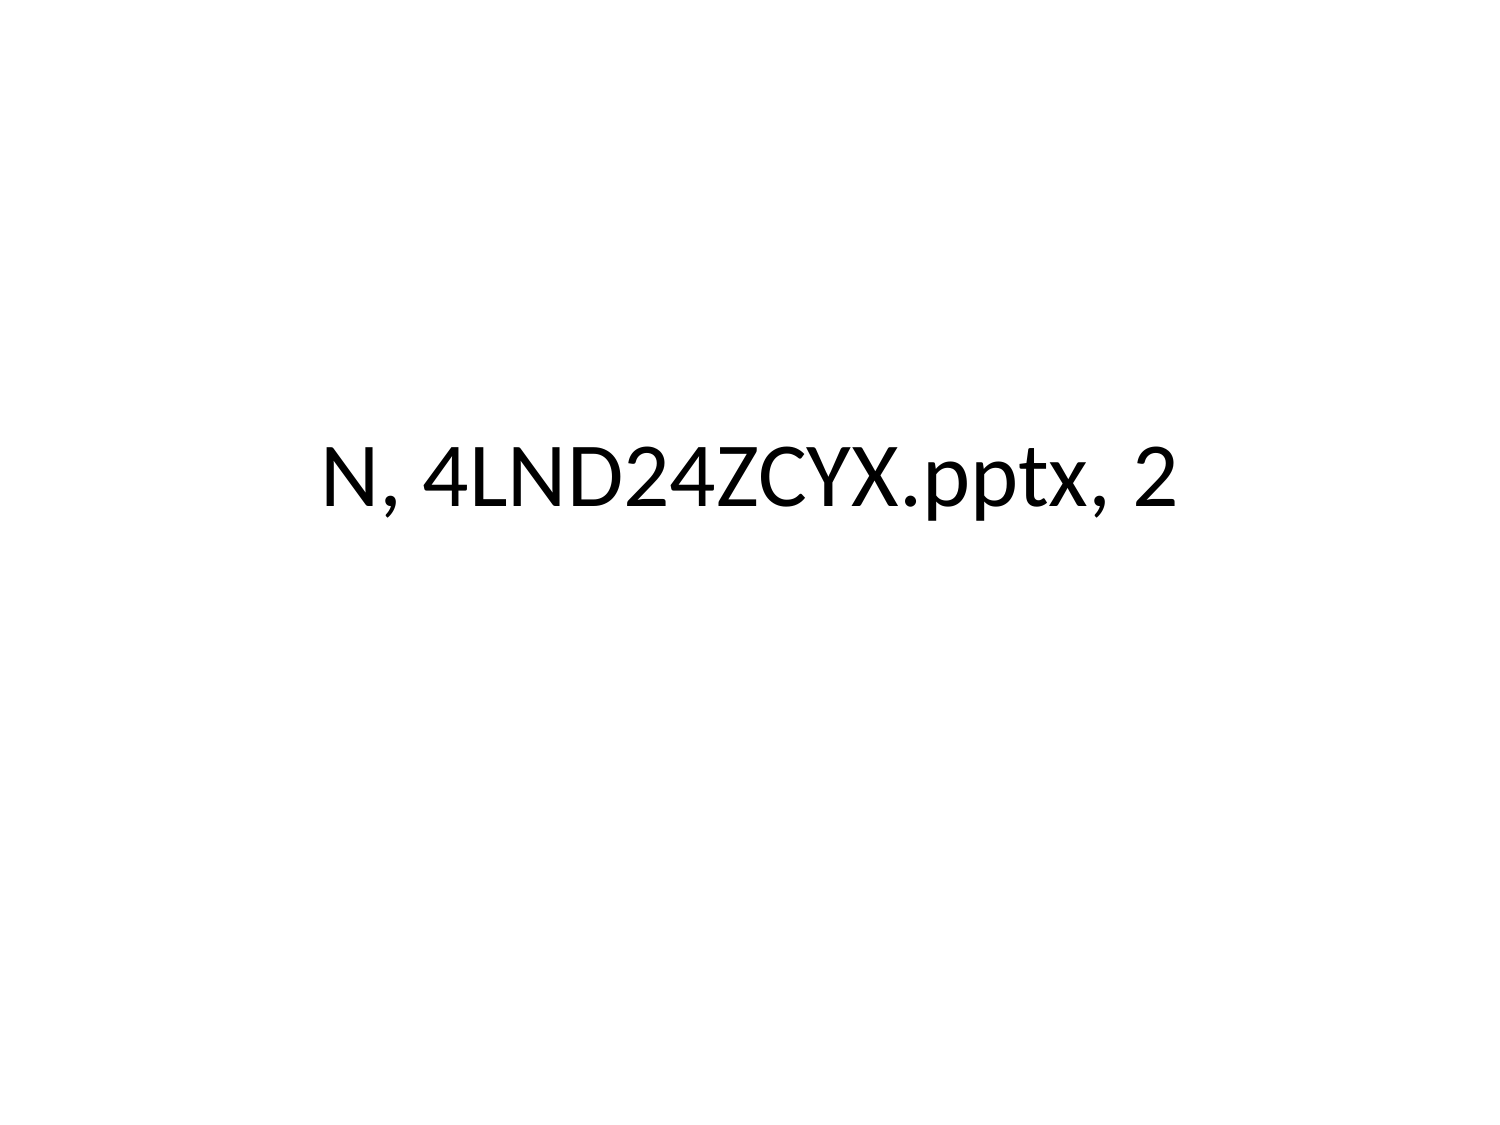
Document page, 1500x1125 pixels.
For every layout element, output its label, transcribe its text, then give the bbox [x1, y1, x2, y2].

title N, 4LND24ZCYX.pptx, 2 [112, 349, 1388, 591]
